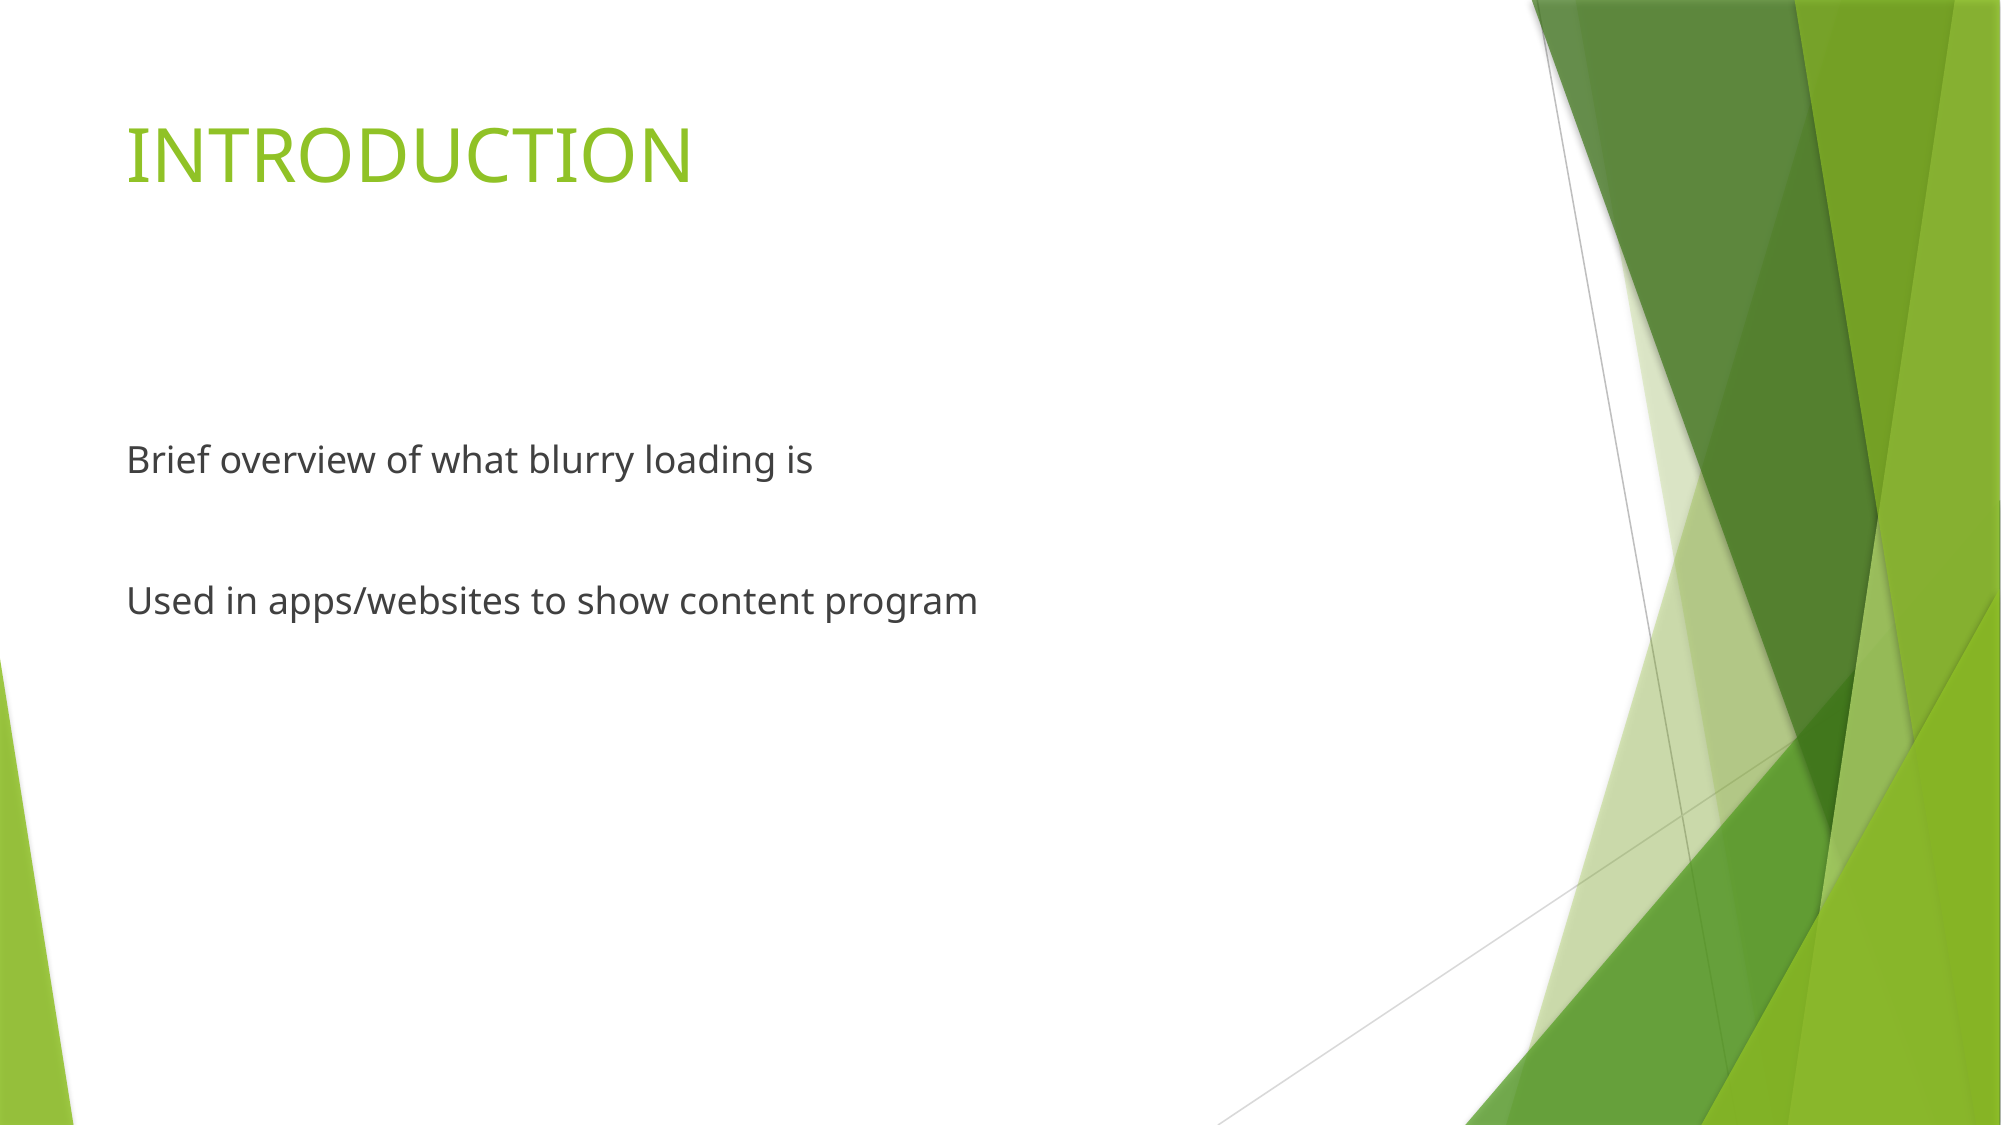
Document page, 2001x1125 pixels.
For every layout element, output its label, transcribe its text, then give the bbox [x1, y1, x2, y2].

title INTRODUCTION [111, 99, 1522, 317]
list Brief overview of what blurry loading is Used in apps/websites to show content program [111, 354, 1522, 992]
